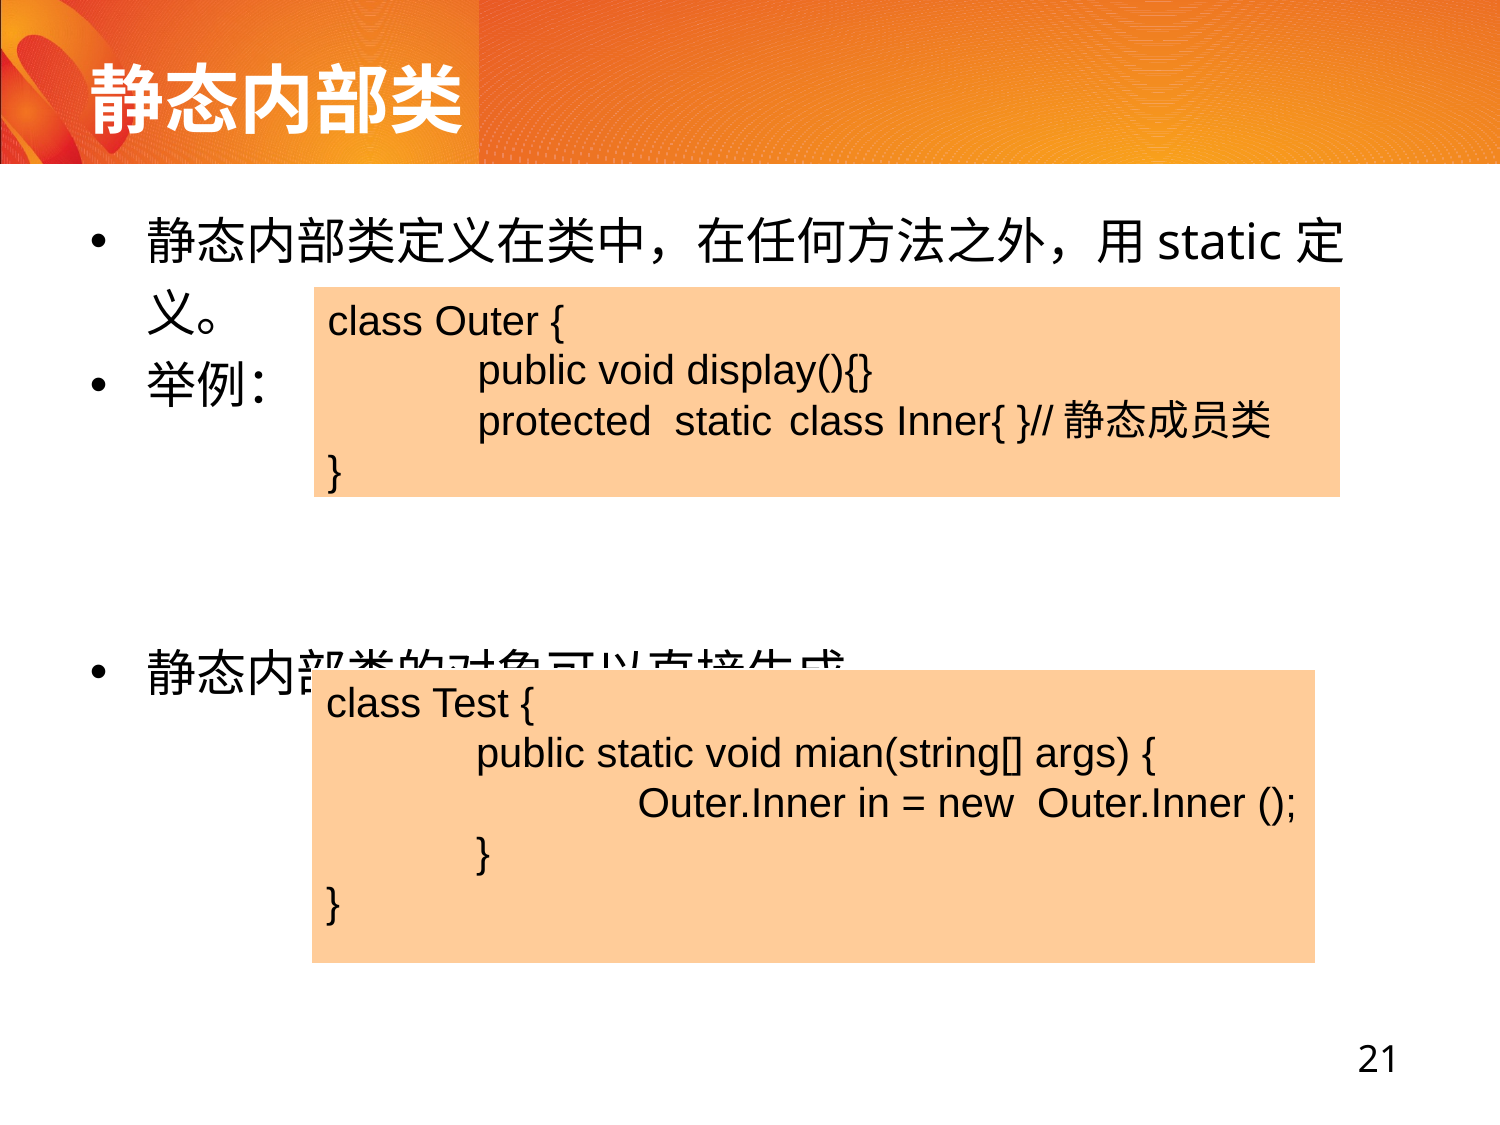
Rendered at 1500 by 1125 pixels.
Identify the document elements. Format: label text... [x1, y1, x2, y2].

title 静态内部类 [75, 45, 1425, 167]
text_box class Test { public static void mian(string[] args) { Outer.Inner in = new Outer.Inner (); } } [311, 668, 1316, 964]
picture [0, 0, 1500, 164]
text_box class Outer { public void display(){} protected static class Inner{ }//静态成员类 } [312, 285, 1341, 499]
list 静态内部类定义在类中，在任何方法之外，用static定义。 举例： 静态内部类的对象可以直接生成。 [75, 190, 1459, 1005]
